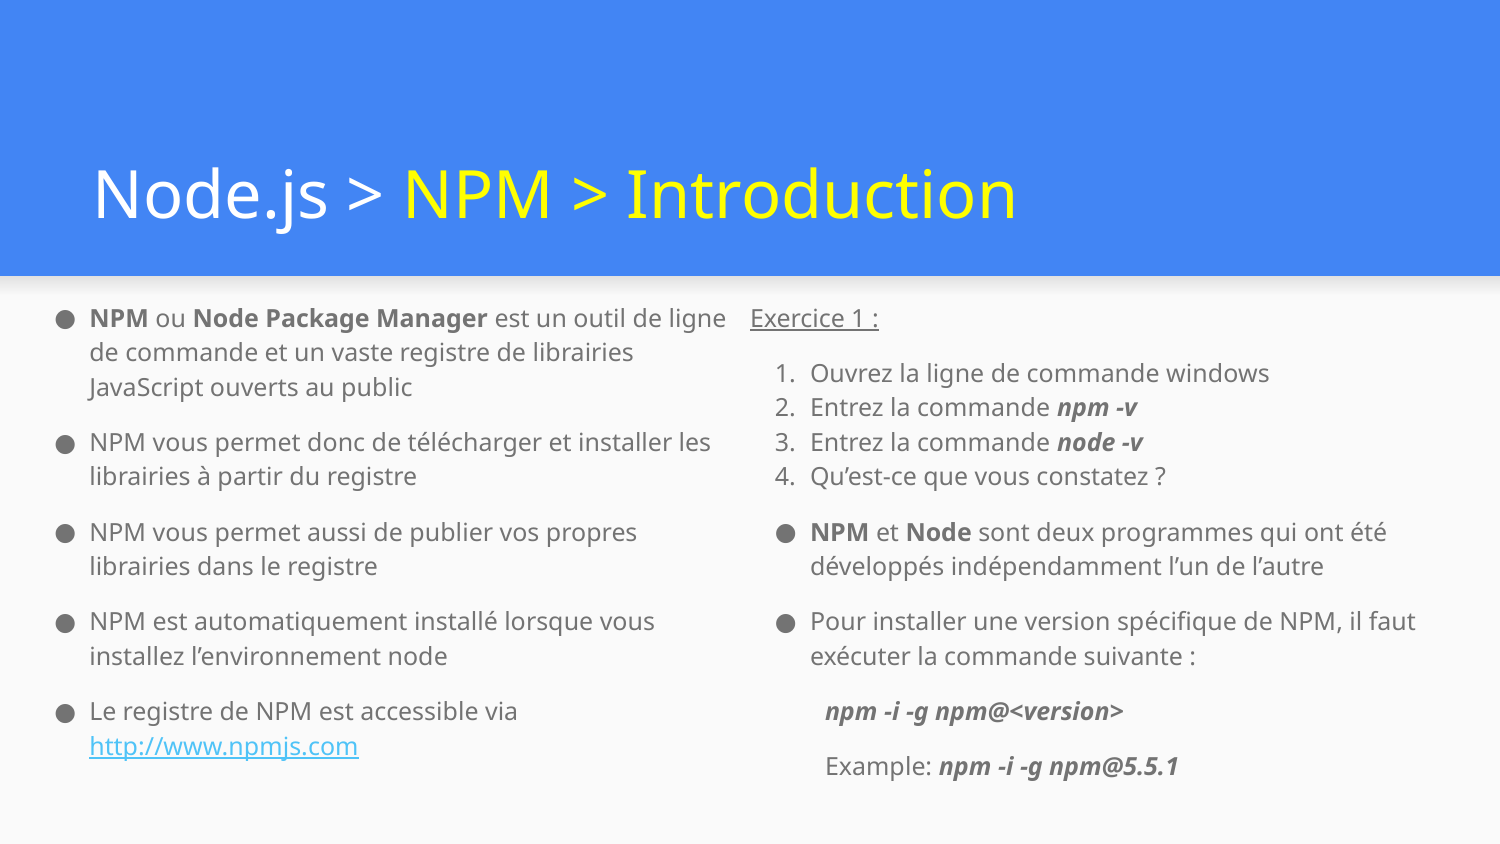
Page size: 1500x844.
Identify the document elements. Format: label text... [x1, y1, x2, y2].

title Node.js > NPM > Introduction [77, 121, 1427, 248]
list Exercice 1 : Ouvrez la ligne de commande windows Entrez la commande npm -v Entrez la commande node -v Qu’est-ce que vous constatez ? NPM et Node sont deux programmes qui ont été développés indépendamment l’un de l’autre Pour installer une version spécifique de NPM, il faut exécuter la commande suivante : npm -i -g npm@<version> Example: npm -i -g npm@5.5.1 [750, 282, 1482, 844]
list NPM ou Node Package Manager est un outil de ligne de commande et un vaste registre de librairies JavaScript ouverts au public NPM vous permet donc de télécharger et installer les librairies à partir du registre NPM vous permet aussi de publier vos propres librairies dans le registre NPM est automatiquement installé lorsque vous installez l’environnement node Le registre de NPM est accessible via http://www.npmjs.com [14, 282, 746, 844]
